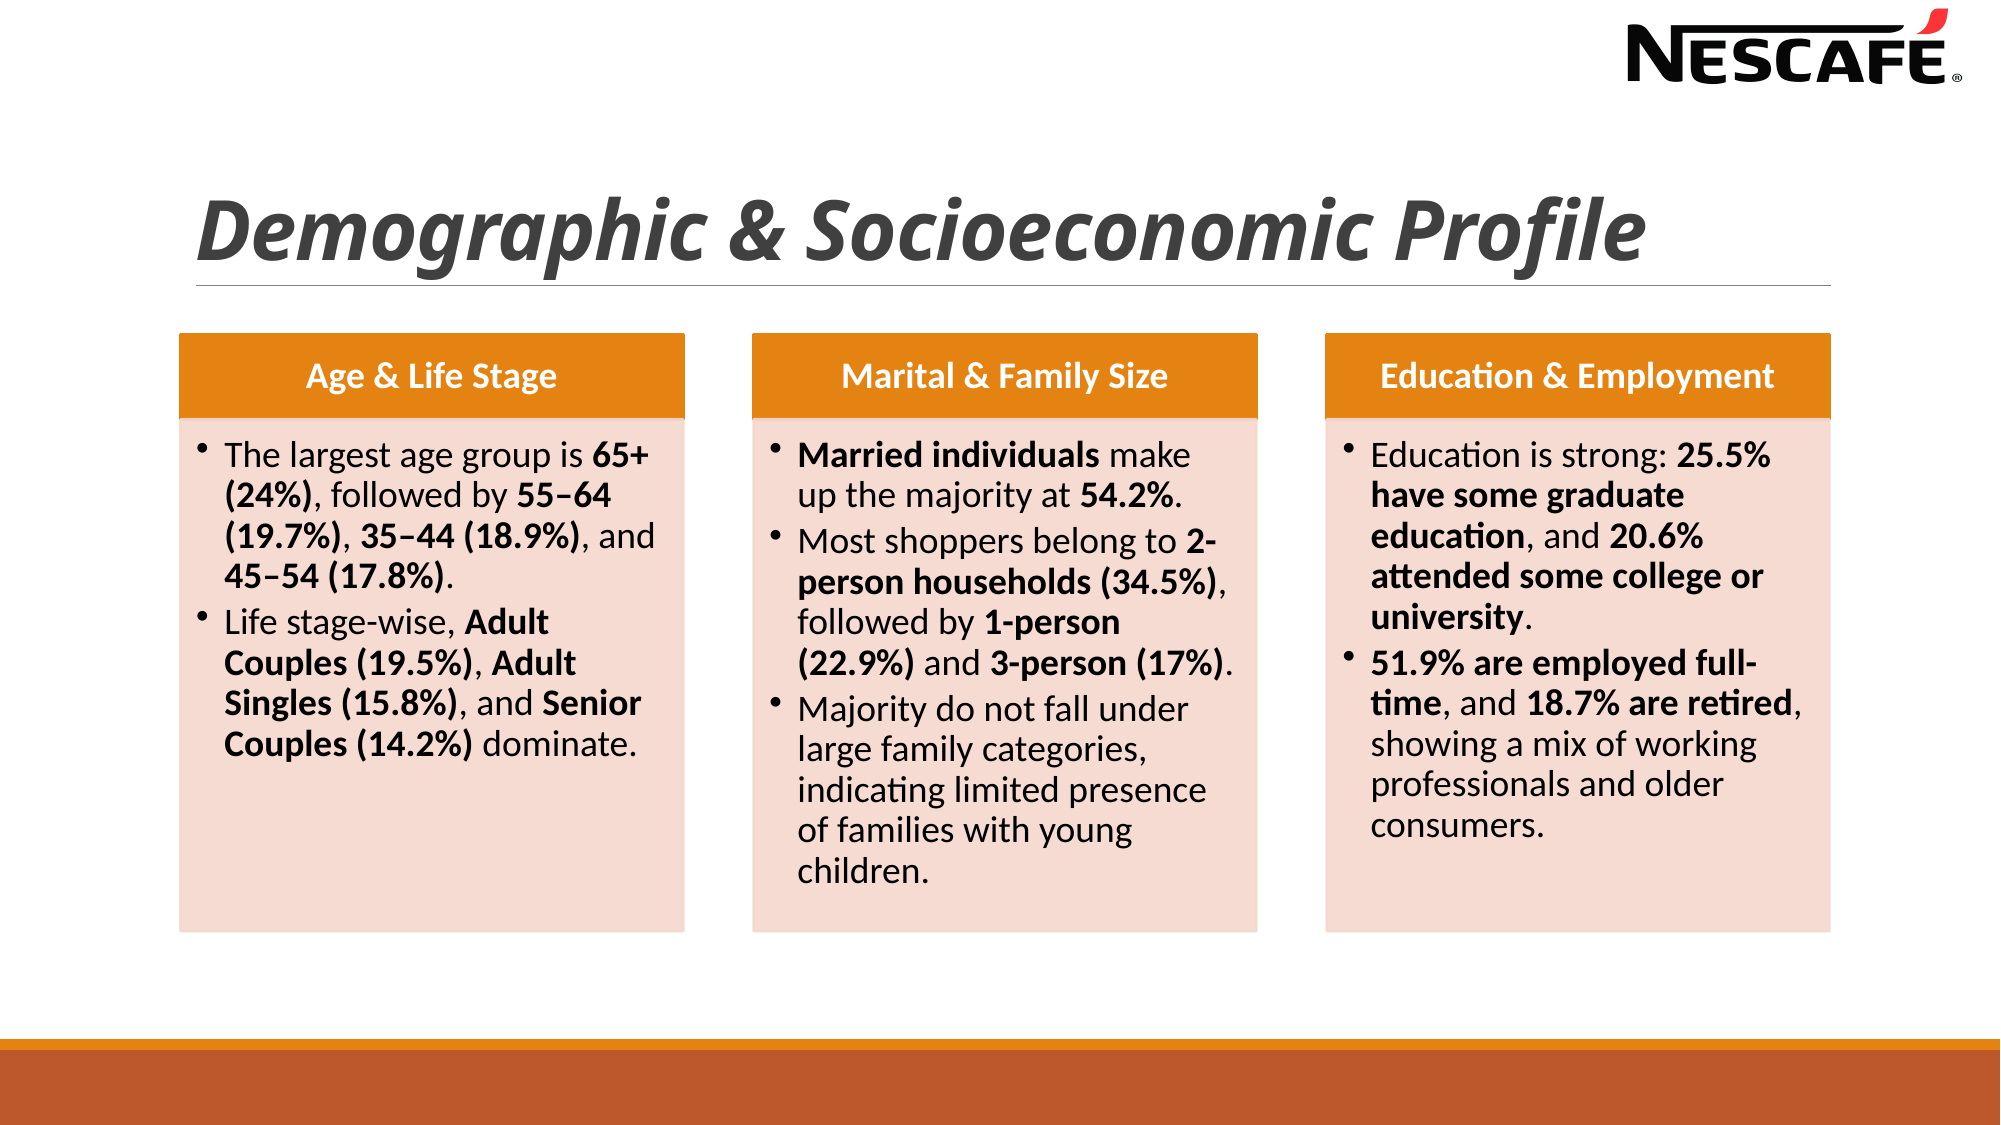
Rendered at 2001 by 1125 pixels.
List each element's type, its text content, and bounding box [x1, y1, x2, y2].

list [179, 302, 1831, 964]
picture [1624, 0, 1964, 125]
title Demographic & Socioeconomic Profile [180, 47, 1830, 285]
